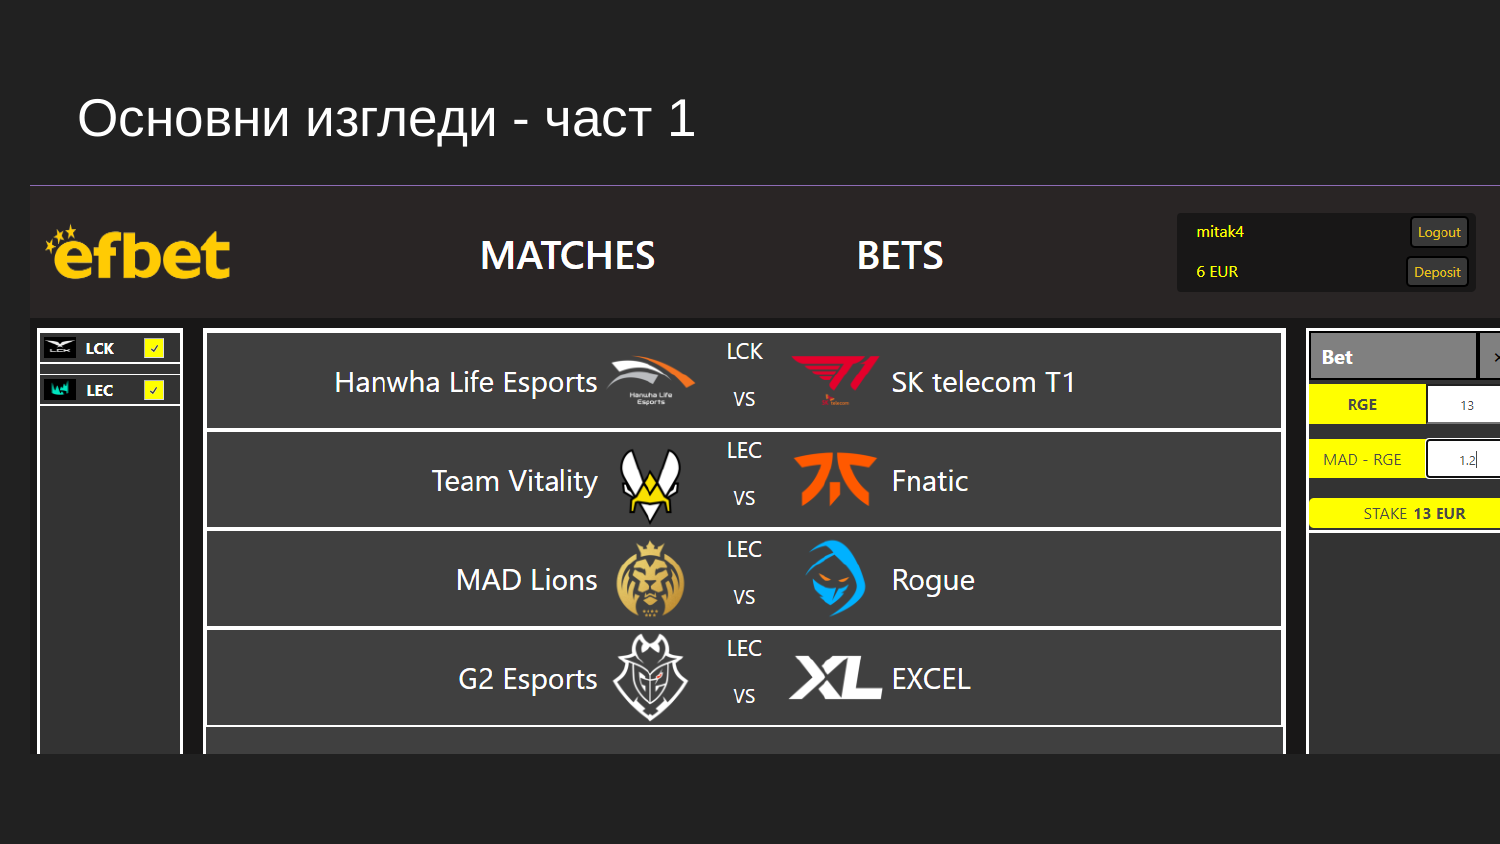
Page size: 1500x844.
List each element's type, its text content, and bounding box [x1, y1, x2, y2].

title Основни изгледи - част 1 [62, 68, 1461, 163]
picture [30, 184, 1500, 754]
